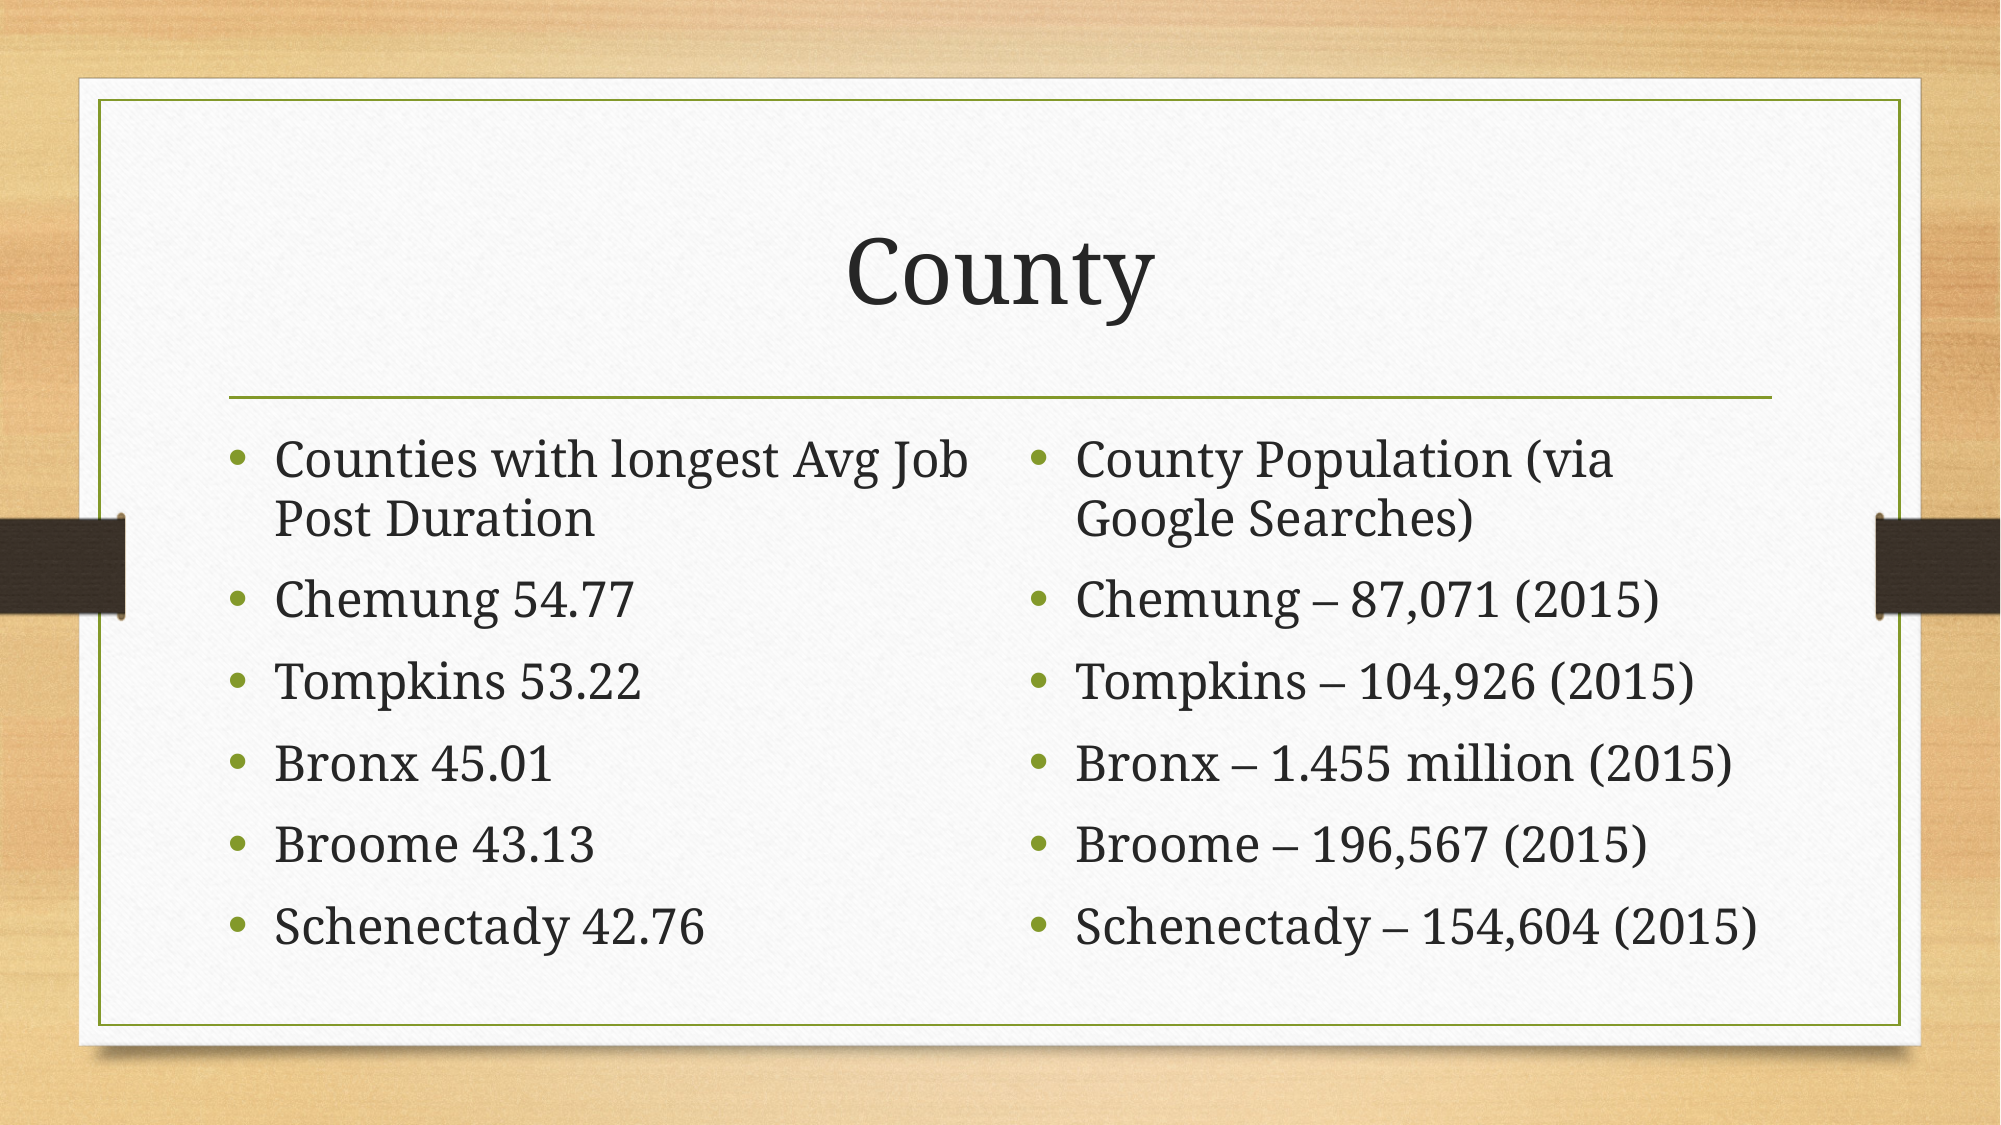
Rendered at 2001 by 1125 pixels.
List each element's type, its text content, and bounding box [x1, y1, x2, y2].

picture [0, 0, 2001, 1125]
title County [212, 161, 1788, 375]
list Counties with longest Avg Job Post Duration Chemung 54.77 Tompkins 53.22 Bronx 45.01 Broome 43.13 Schenectady 42.76 [213, 420, 987, 963]
list County Population (via Google Searches) Chemung – 87,071 (2015) Tompkins – 104,926 (2015) Bronx – 1.455 million (2015) Broome – 196,567 (2015) Schenectady – 154,604 (2015) [1013, 420, 1788, 963]
